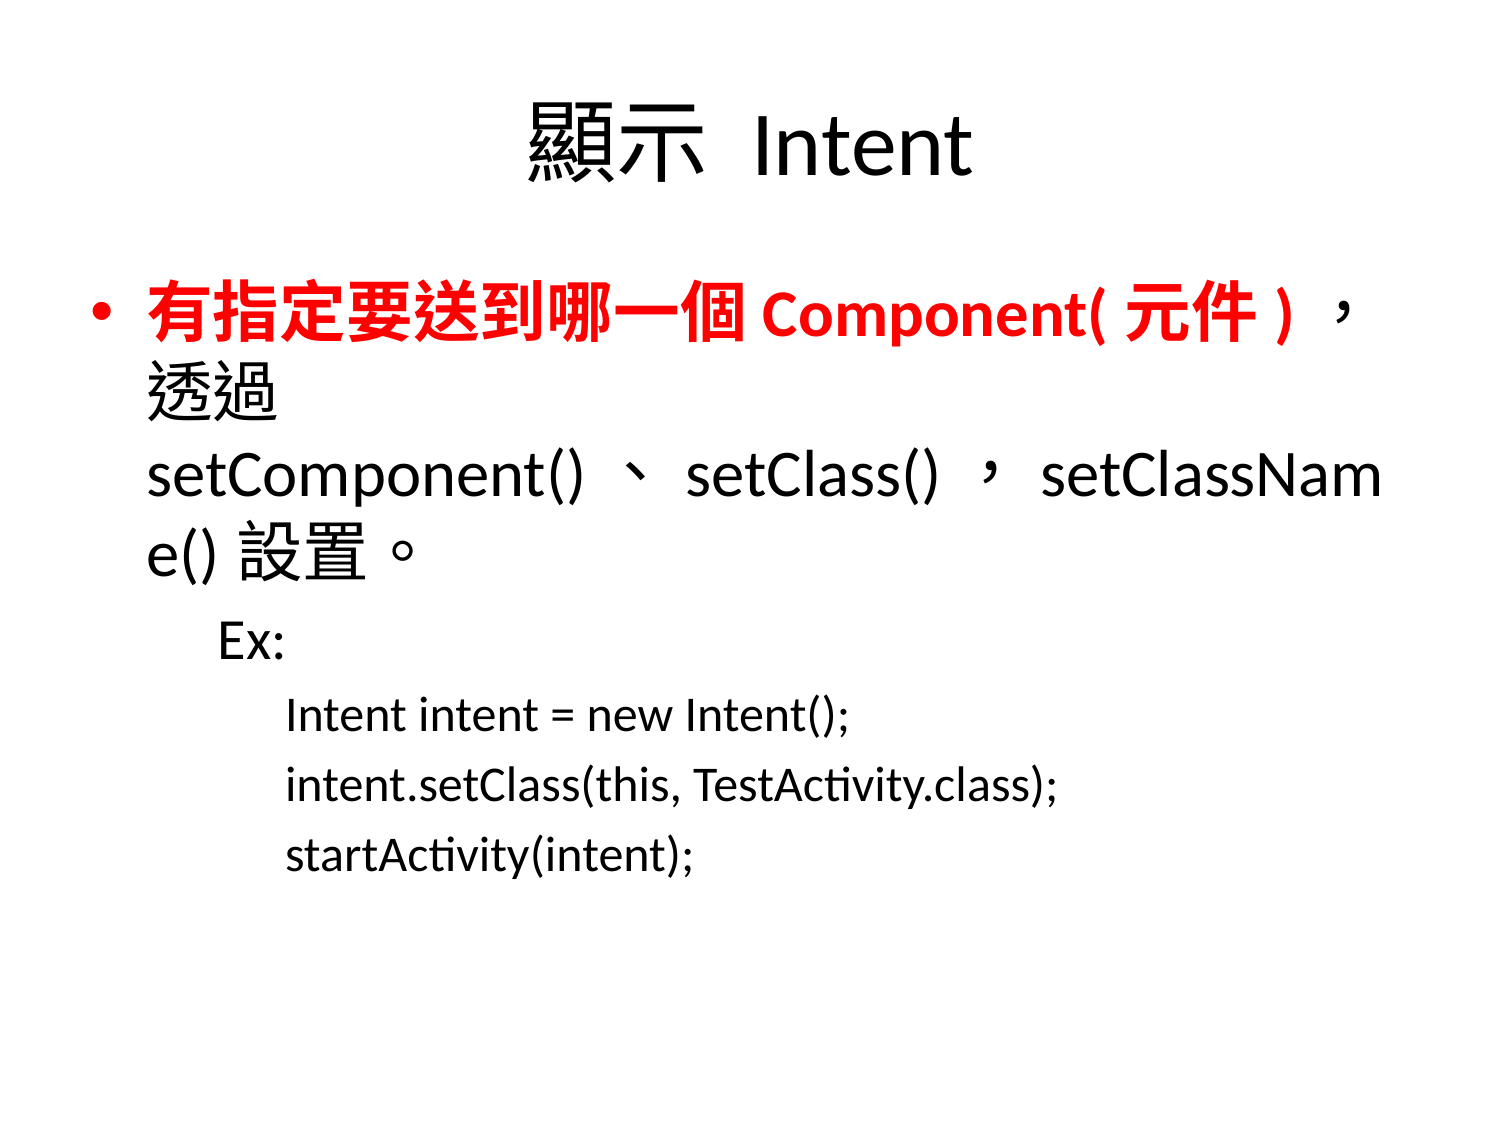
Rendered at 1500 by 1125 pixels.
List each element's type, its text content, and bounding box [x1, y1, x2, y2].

title 顯示 Intent [75, 45, 1425, 233]
list 有指定要送到哪一個Component(元件)，透過setComponent()、setClass()，setClassName()設置。 Ex: Intent intent = new Intent(); intent.setClass(this, TestActivity.class); startActivity(intent); [75, 262, 1425, 1005]
